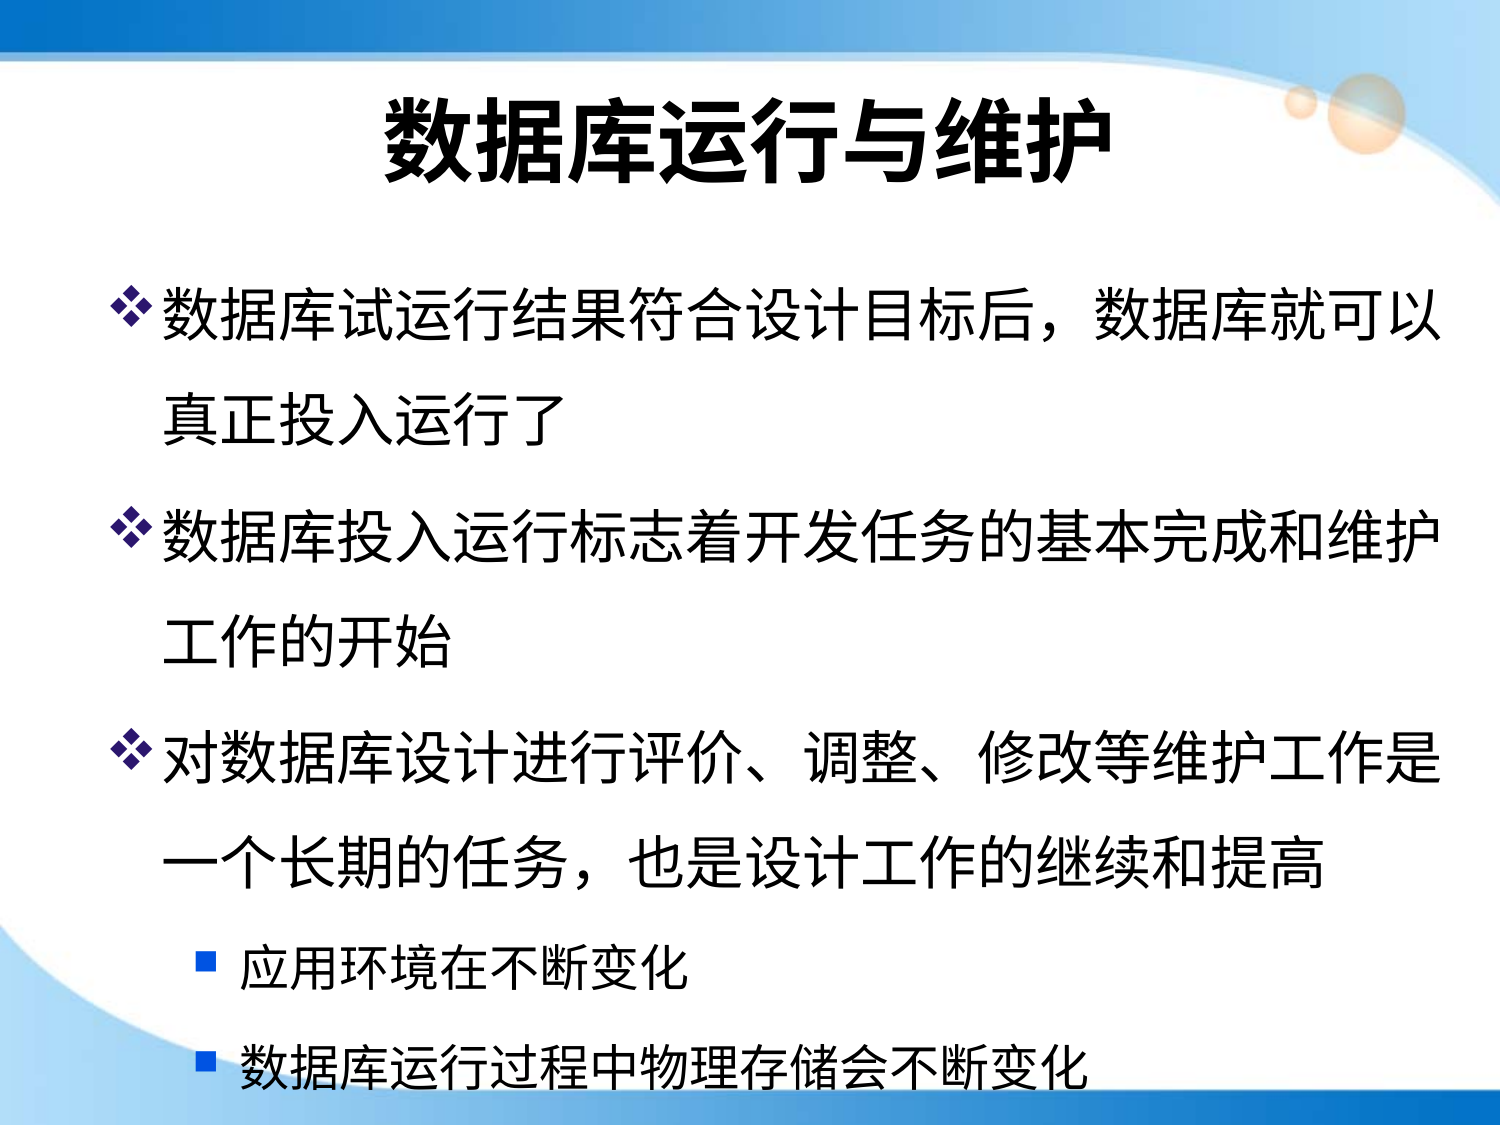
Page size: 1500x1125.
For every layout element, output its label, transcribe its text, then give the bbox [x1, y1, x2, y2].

list 数据库试运行结果符合设计目标后，数据库就可以真正投入运行了 数据库投入运行标志着开发任务的基本完成和维护工作的开始 对数据库设计进行评价、调整、修改等维护工作是一个长期的任务，也是设计工作的继续和提高 应用环境在不断变化 数据库运行过程中物理存储会不断变化 [90, 235, 1470, 1125]
title 数据库运行与维护 [75, 45, 1425, 233]
picture [0, 0, 1500, 1125]
